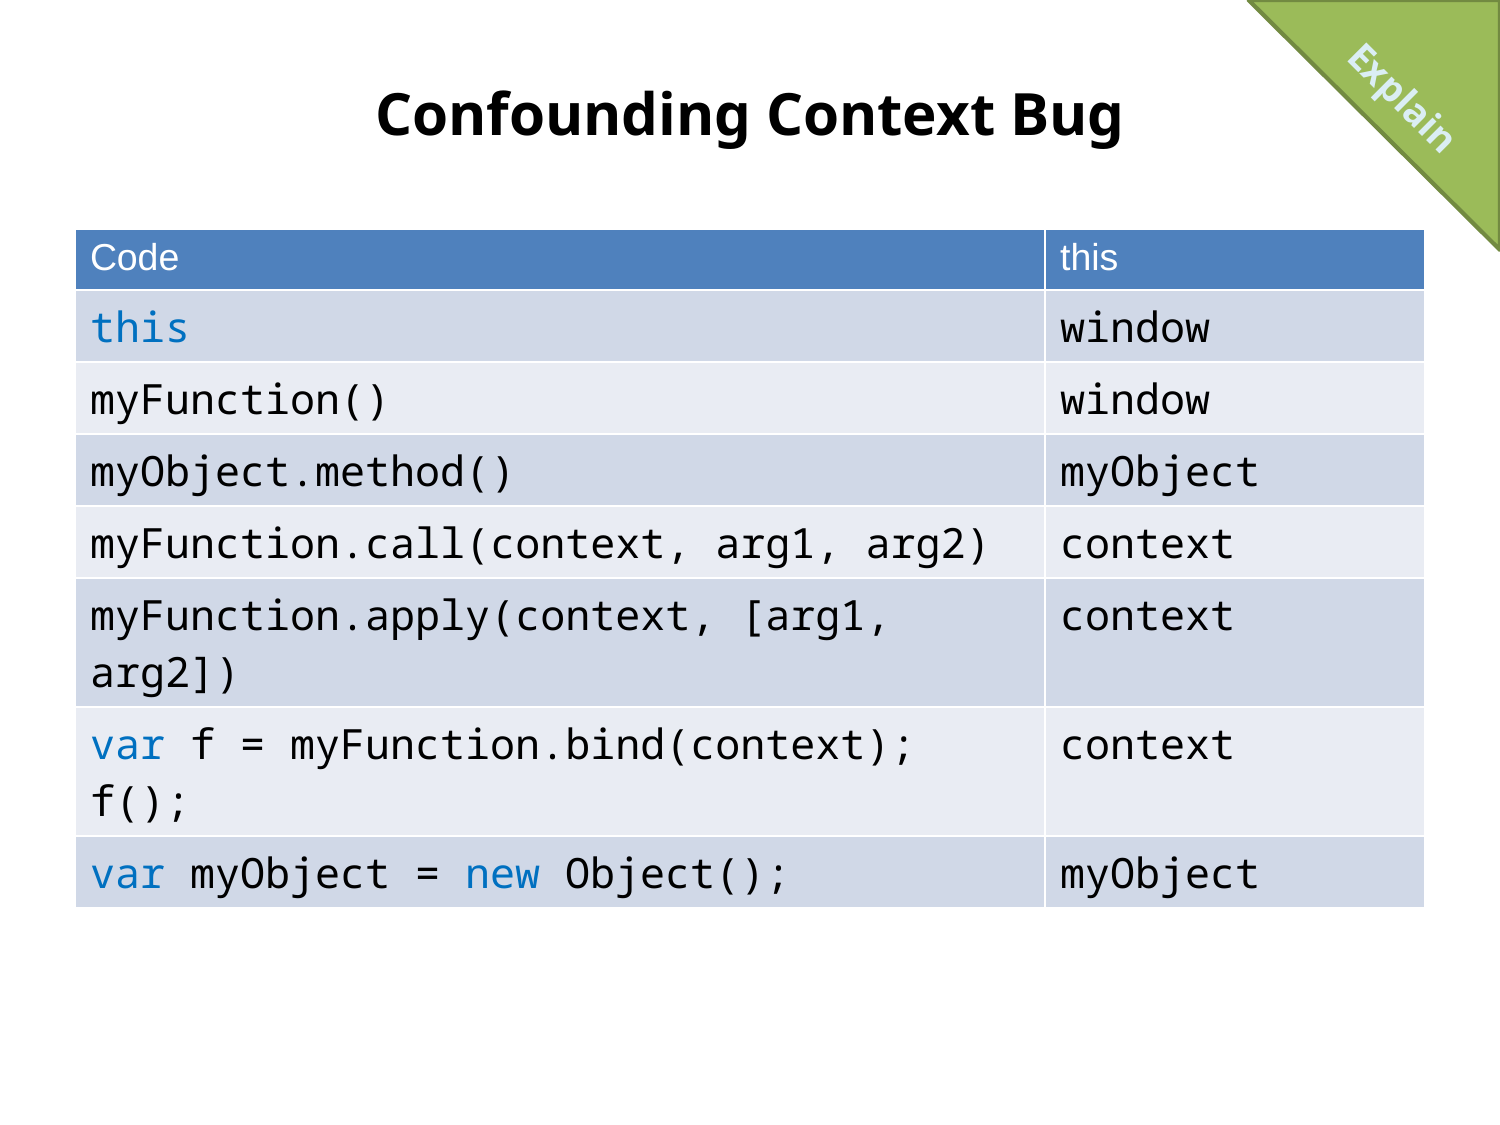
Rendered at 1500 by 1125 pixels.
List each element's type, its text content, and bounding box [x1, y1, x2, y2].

table_cell myObject [1046, 837, 1424, 907]
table_cell window [1046, 291, 1424, 361]
table_cell myObject [1046, 435, 1424, 505]
table_cell myFunction() [76, 363, 1044, 433]
table_cell this [76, 291, 1044, 361]
table_cell context [1046, 507, 1424, 577]
table_cell context [1046, 708, 1424, 835]
table_header this [1046, 230, 1424, 289]
table_cell context [1046, 579, 1424, 706]
table_cell window [1046, 363, 1424, 433]
table_header Code [76, 230, 1044, 289]
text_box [1248, 0, 1500, 250]
title Confounding Context Bug [74, 49, 1242, 176]
table_cell var myObject = new Object(); [76, 837, 1044, 907]
table_cell myFunction.apply(context, [arg1, arg2]) [76, 579, 1044, 706]
table_cell myFunction.call(context, arg1, arg2) [76, 507, 1044, 577]
table_cell var f = myFunction.bind(context); f(); [76, 708, 1044, 835]
table_cell myObject.method() [76, 435, 1044, 505]
